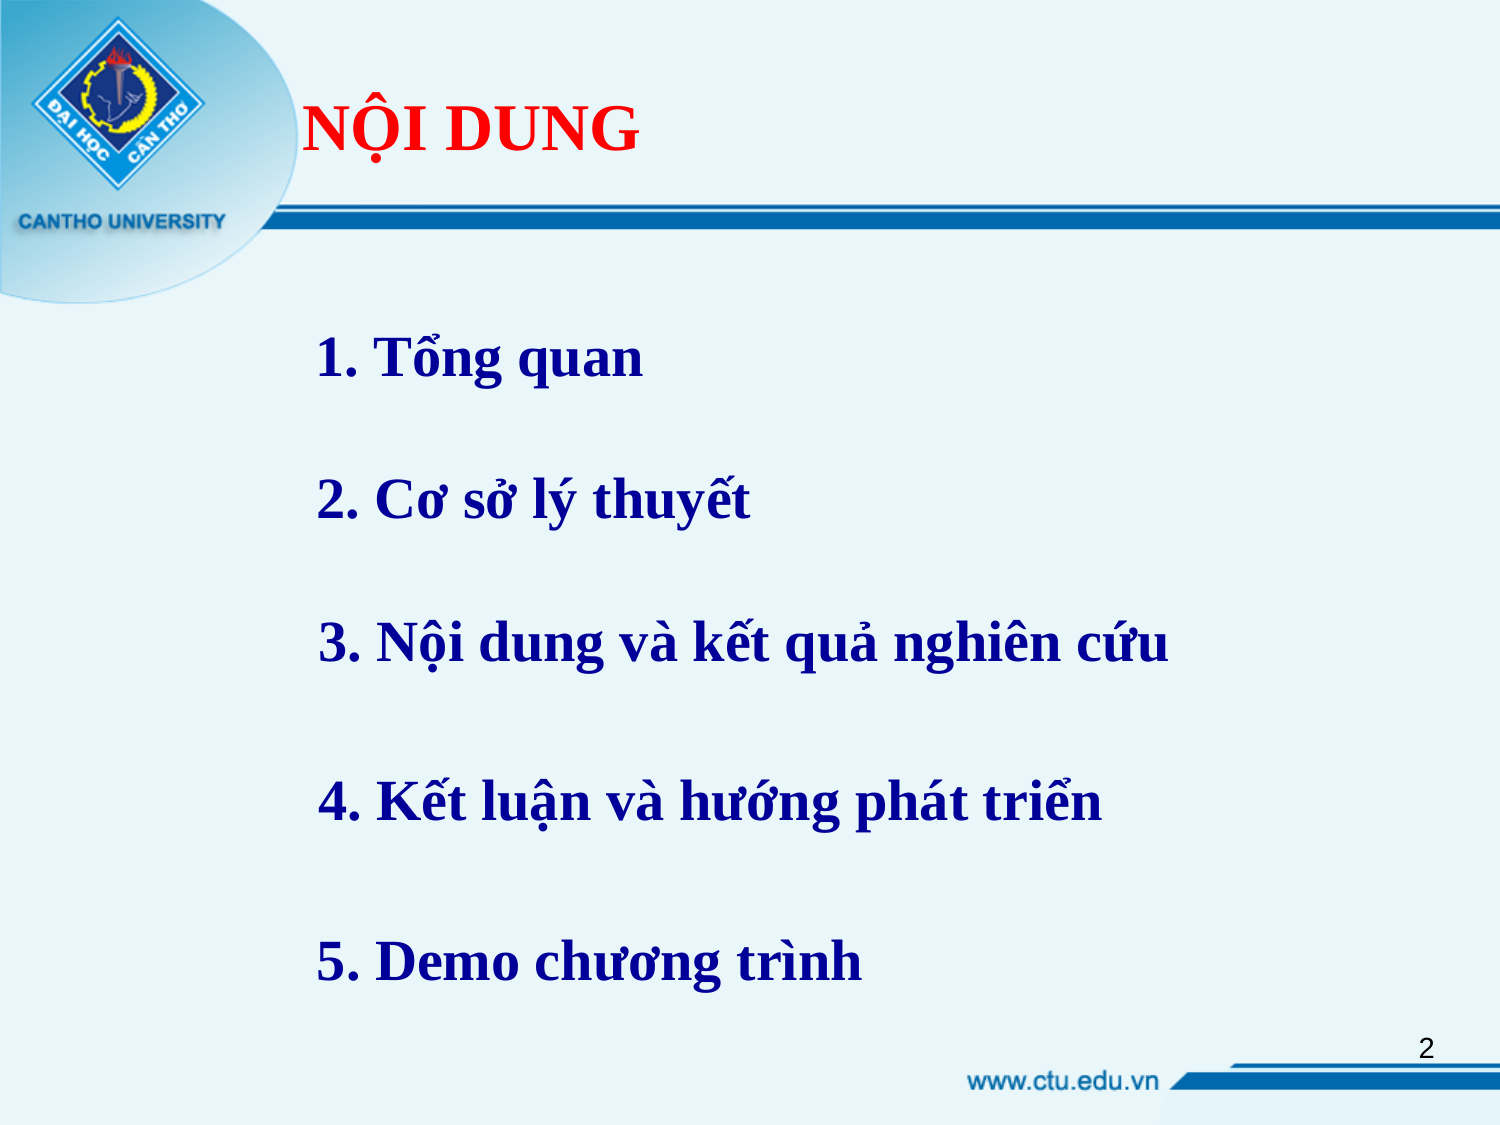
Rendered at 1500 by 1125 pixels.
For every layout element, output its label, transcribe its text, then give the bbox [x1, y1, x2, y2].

text_box 5. Demo chương trình [302, 879, 879, 1000]
title NỘI DUNG [287, 46, 1450, 202]
text_box 4. Kết luận và hướng phát triển [303, 719, 1119, 840]
picture [0, 0, 1500, 1125]
text_box 2. Cơ sở lý thuyết [301, 453, 767, 538]
slide_number 2 [1100, 1021, 1450, 1113]
text_box 1. Tổng quan [300, 275, 659, 396]
text_box 3. Nội dung và kết quả nghiên cứu [303, 595, 1186, 681]
